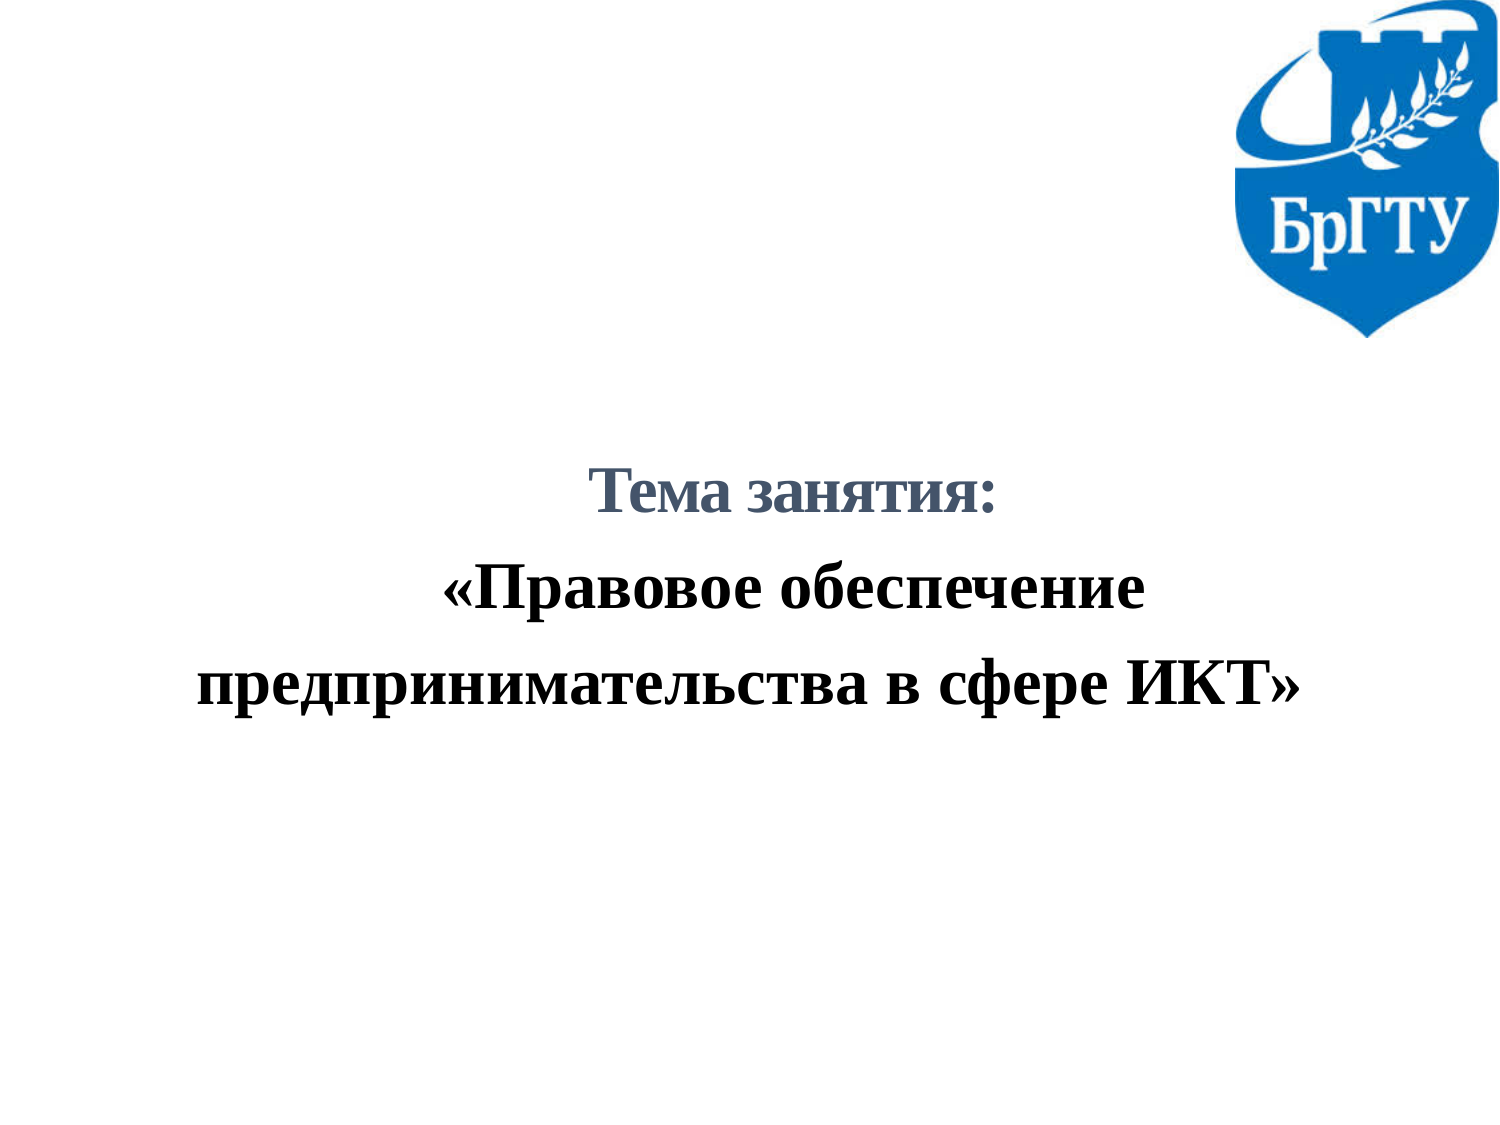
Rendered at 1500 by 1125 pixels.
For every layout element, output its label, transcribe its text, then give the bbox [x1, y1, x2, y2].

picture [1234, 0, 1499, 339]
text_box Тема занятия: «Правовое обеспечение предпринимательства в сфере ИКТ» [64, 290, 1436, 875]
